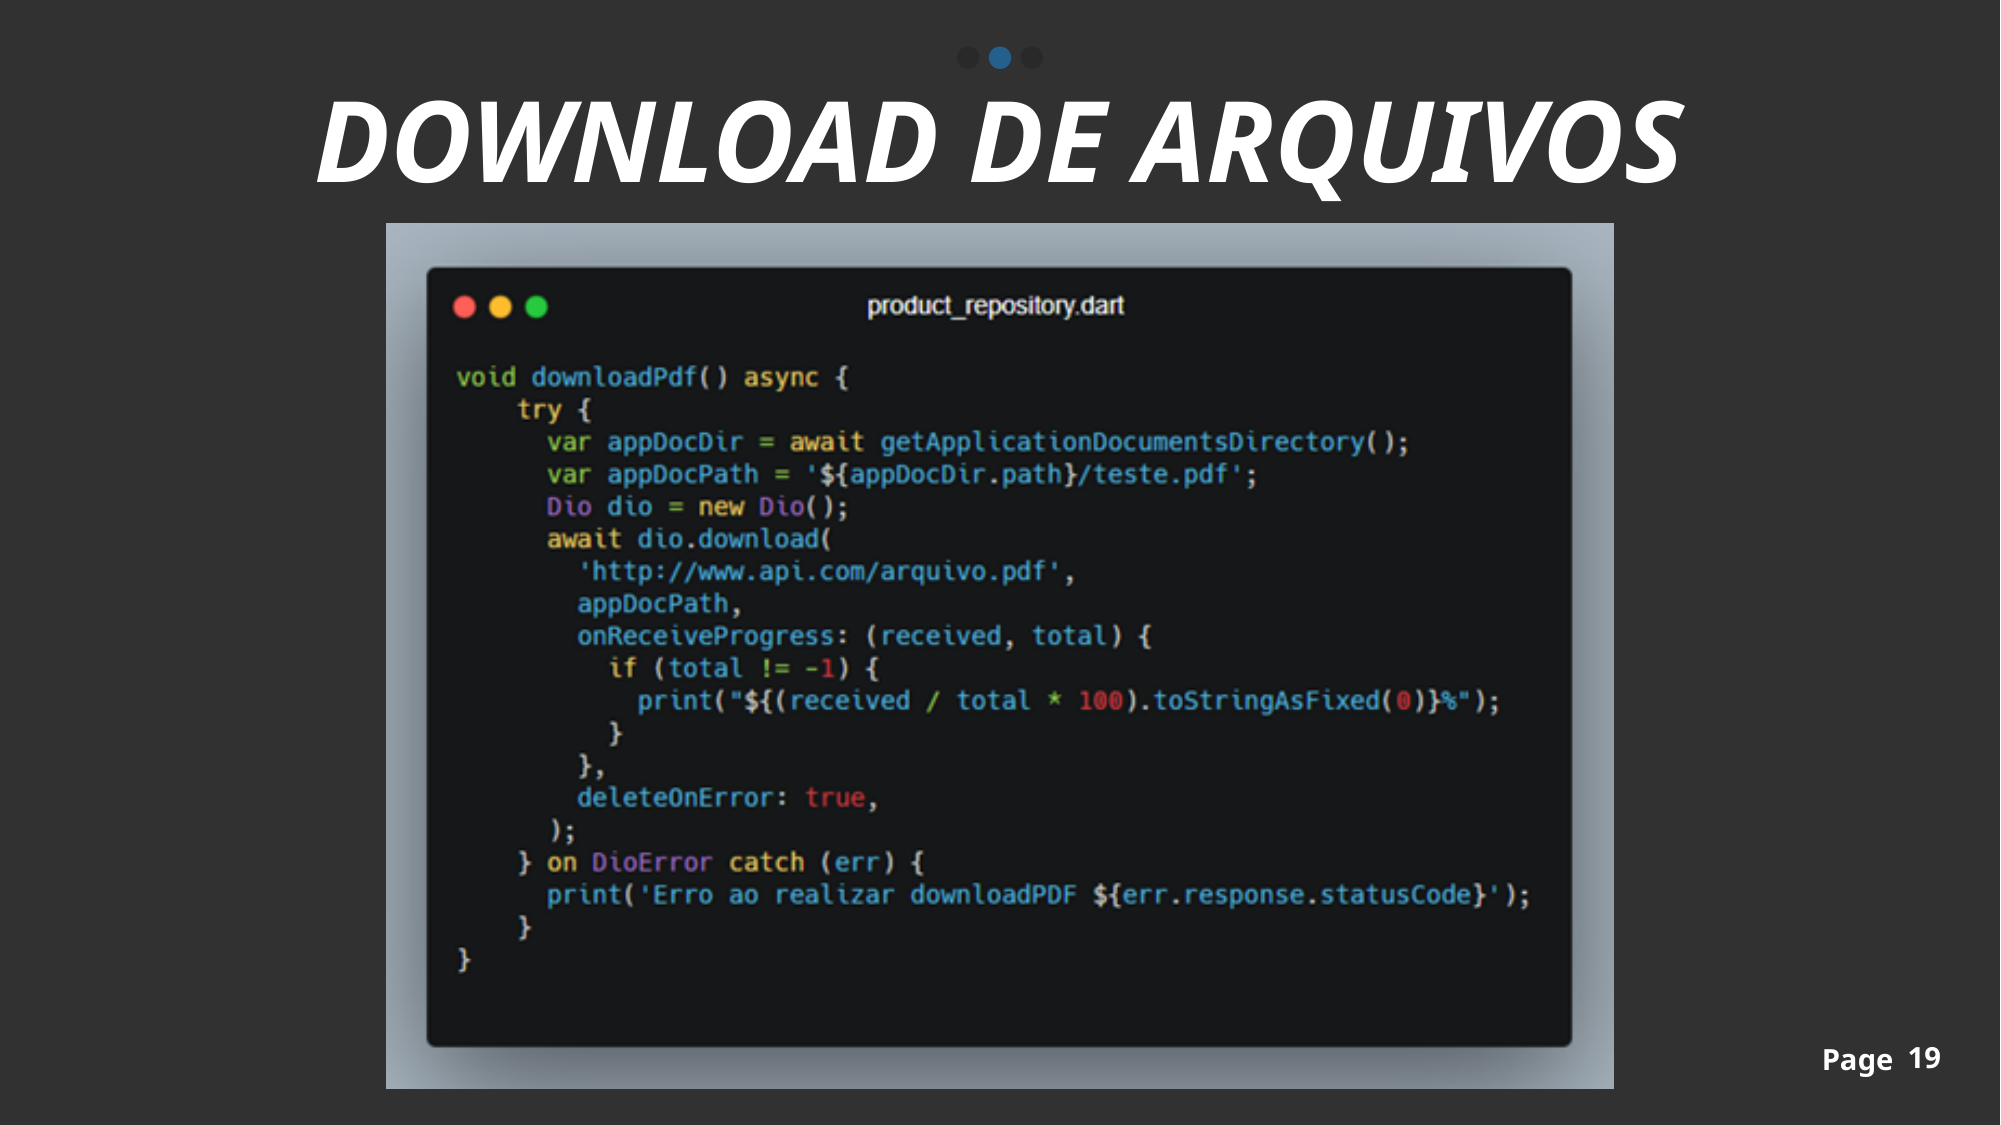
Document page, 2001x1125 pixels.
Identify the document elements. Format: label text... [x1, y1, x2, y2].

slide_number 19 [1620, 1029, 1957, 1089]
picture [386, 222, 1614, 1090]
title DOWNLOAD DE ARQUIVOS [126, 69, 1874, 222]
